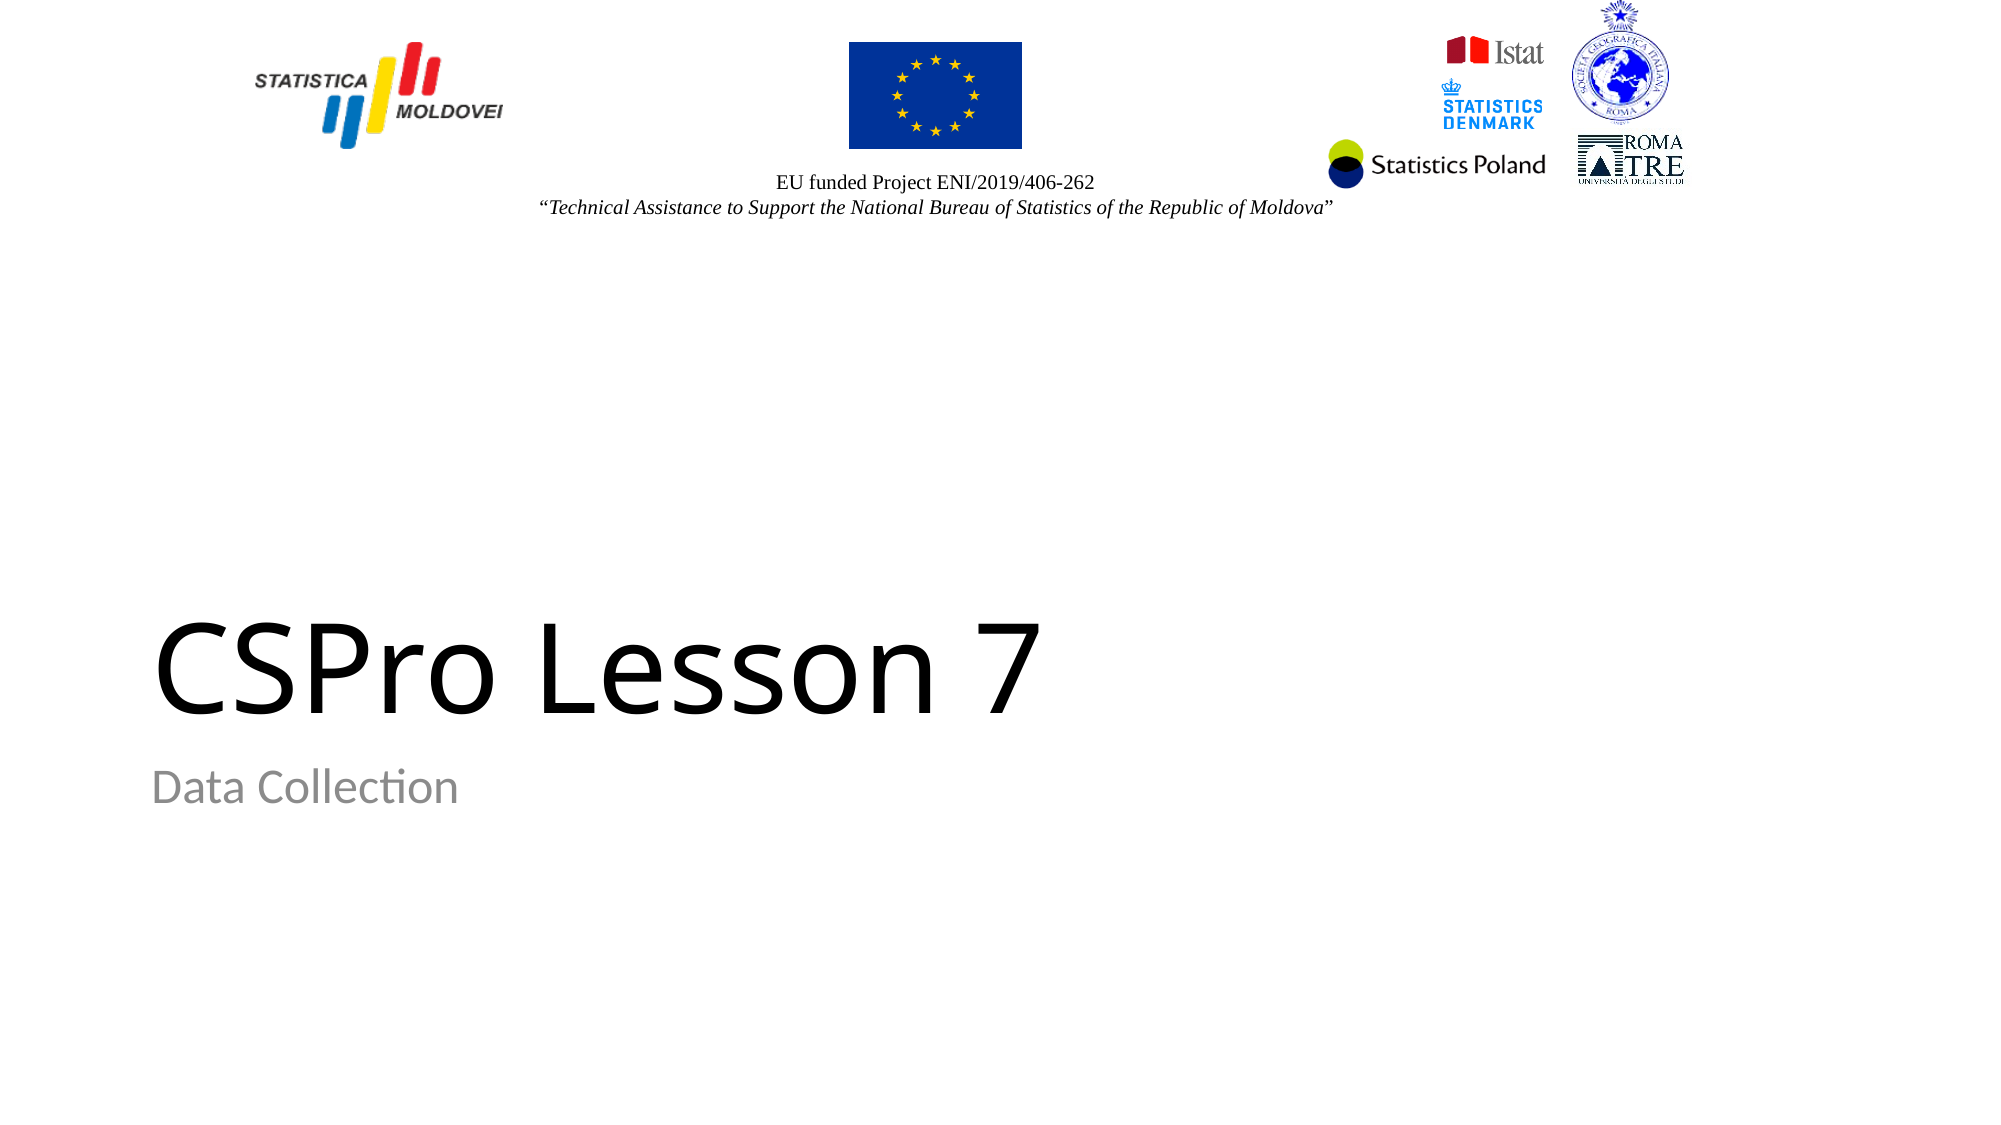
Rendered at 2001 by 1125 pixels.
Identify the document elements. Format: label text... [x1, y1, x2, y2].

title CSPro Lesson 7 [136, 280, 1862, 749]
picture [1570, 128, 1692, 190]
picture [1441, 78, 1542, 129]
picture [849, 42, 1022, 149]
list Data Collection [136, 752, 1862, 999]
picture [255, 42, 503, 149]
picture [1327, 138, 1549, 189]
picture [1447, 36, 1544, 64]
